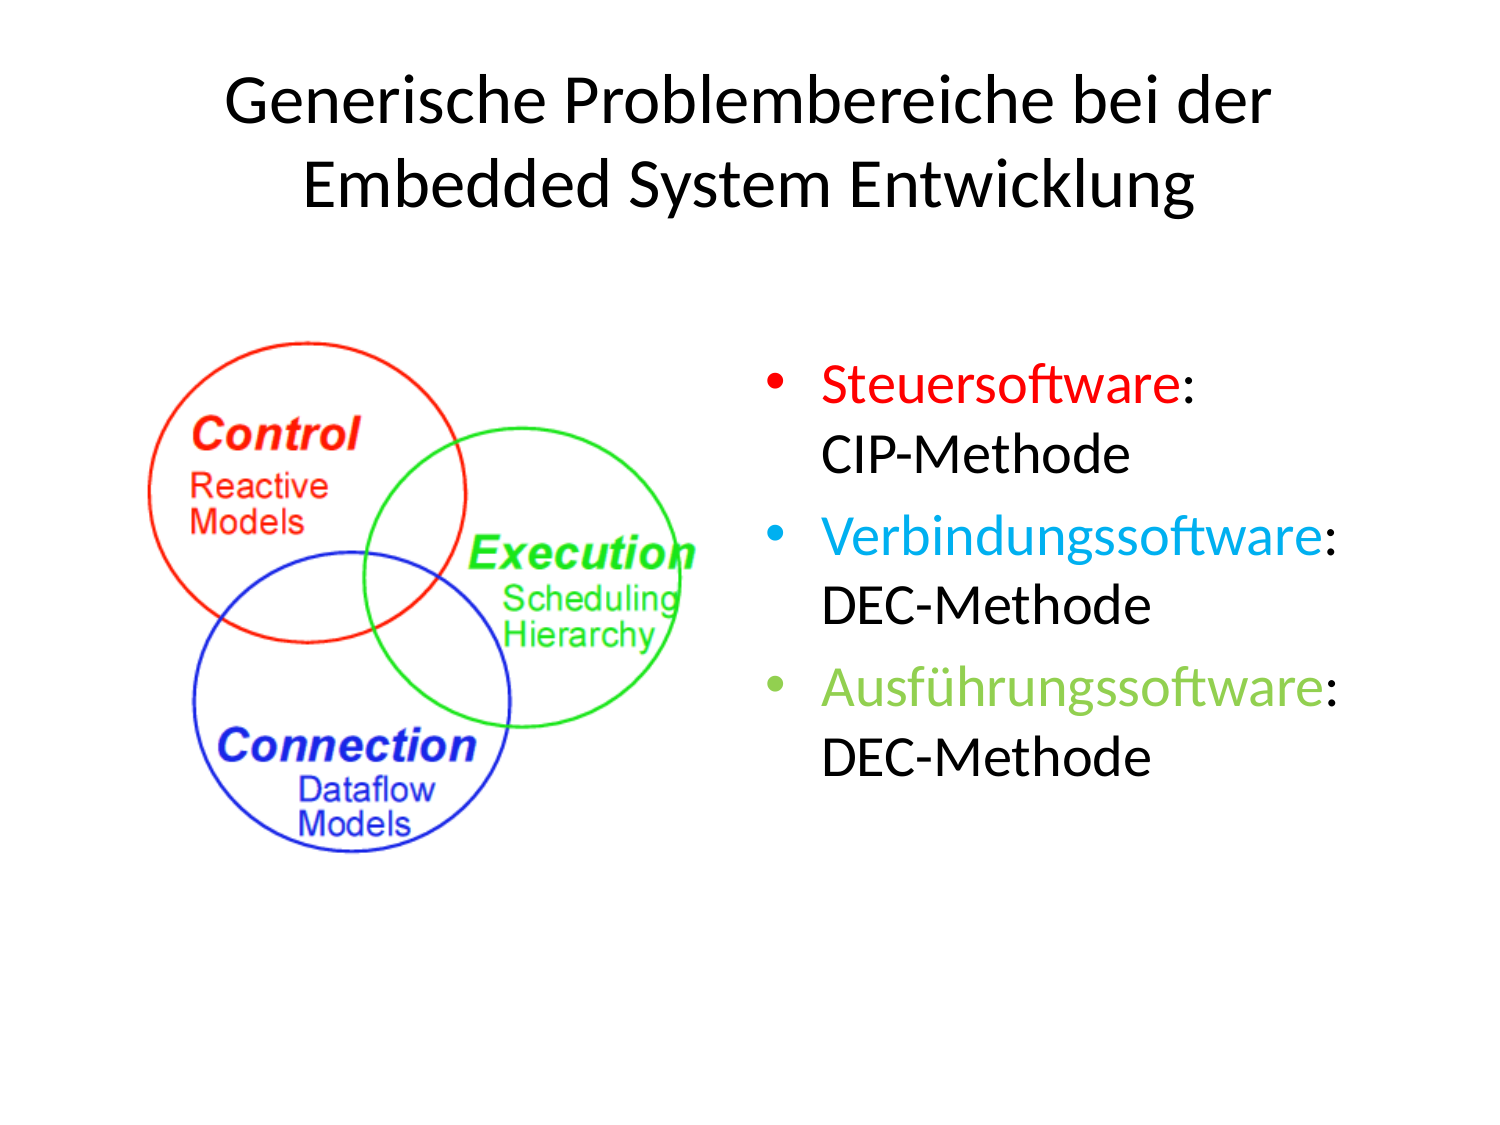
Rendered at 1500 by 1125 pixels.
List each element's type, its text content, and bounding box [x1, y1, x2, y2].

list Steuersoftware: CIP-Methode Verbindungssoftware: DEC-Methode Ausführungssoftware: DEC-Methode [750, 338, 1425, 882]
title Generische Problembereiche bei der Embedded System Entwicklung [75, 45, 1425, 315]
picture [76, 337, 724, 867]
